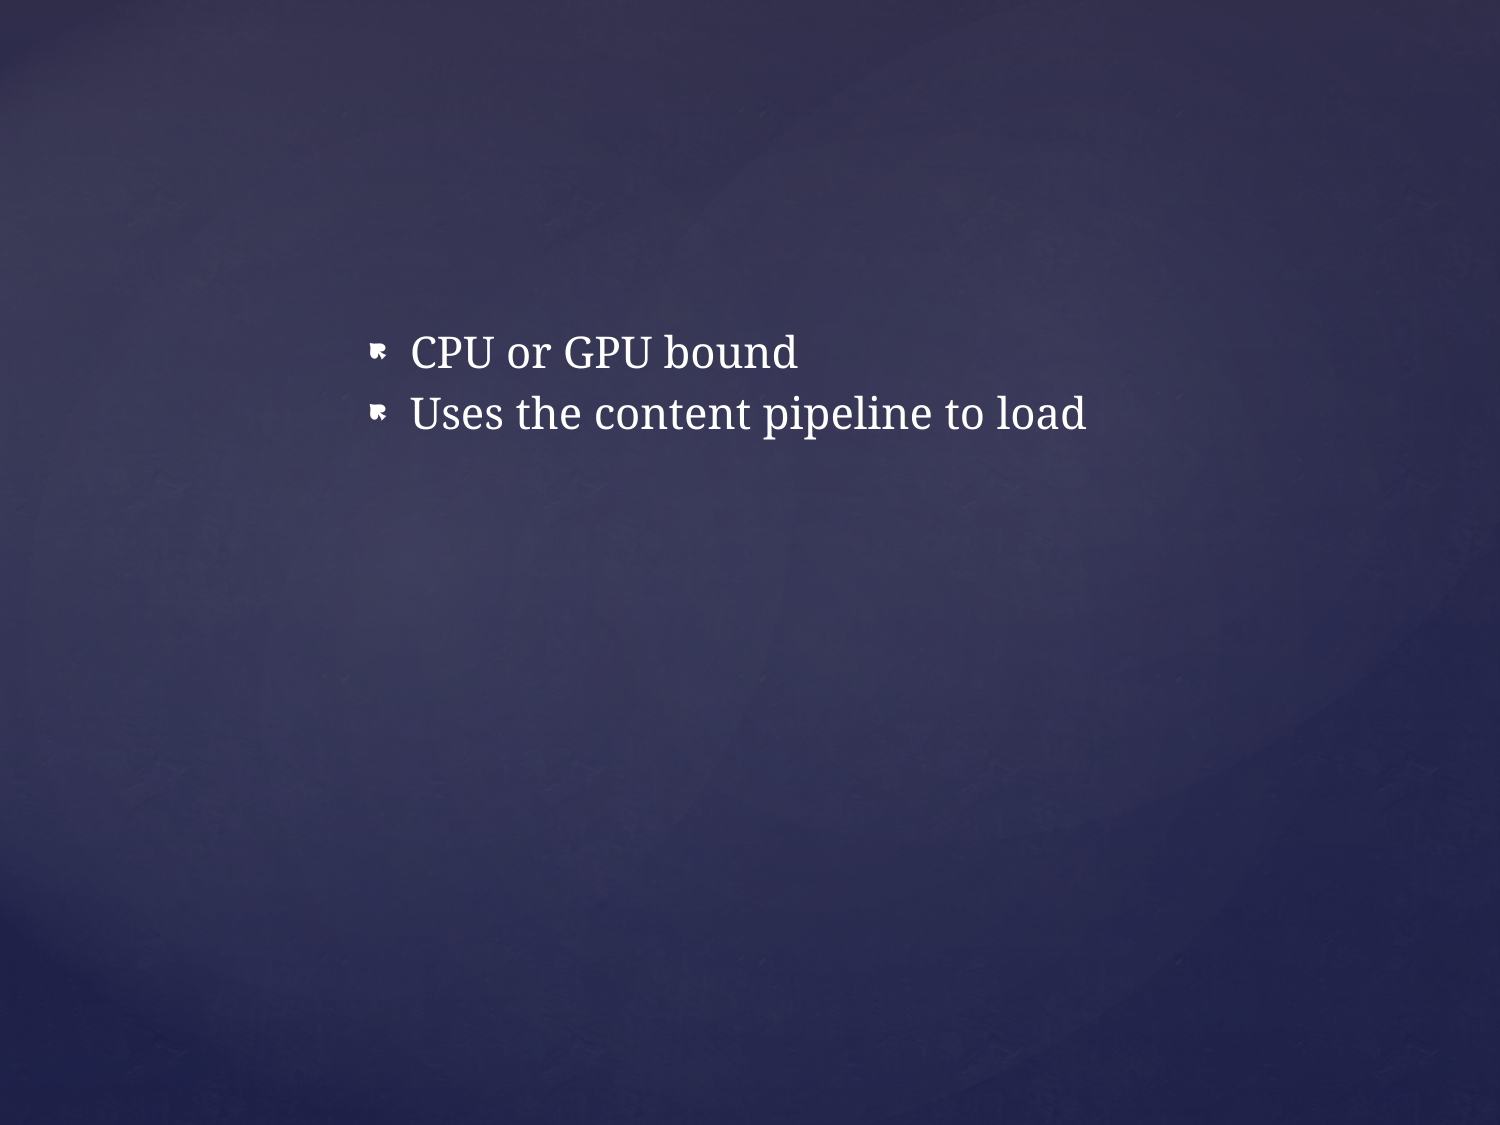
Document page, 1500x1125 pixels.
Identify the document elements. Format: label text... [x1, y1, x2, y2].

list CPU or GPU bound Uses the content pipeline to load [350, 112, 1350, 713]
